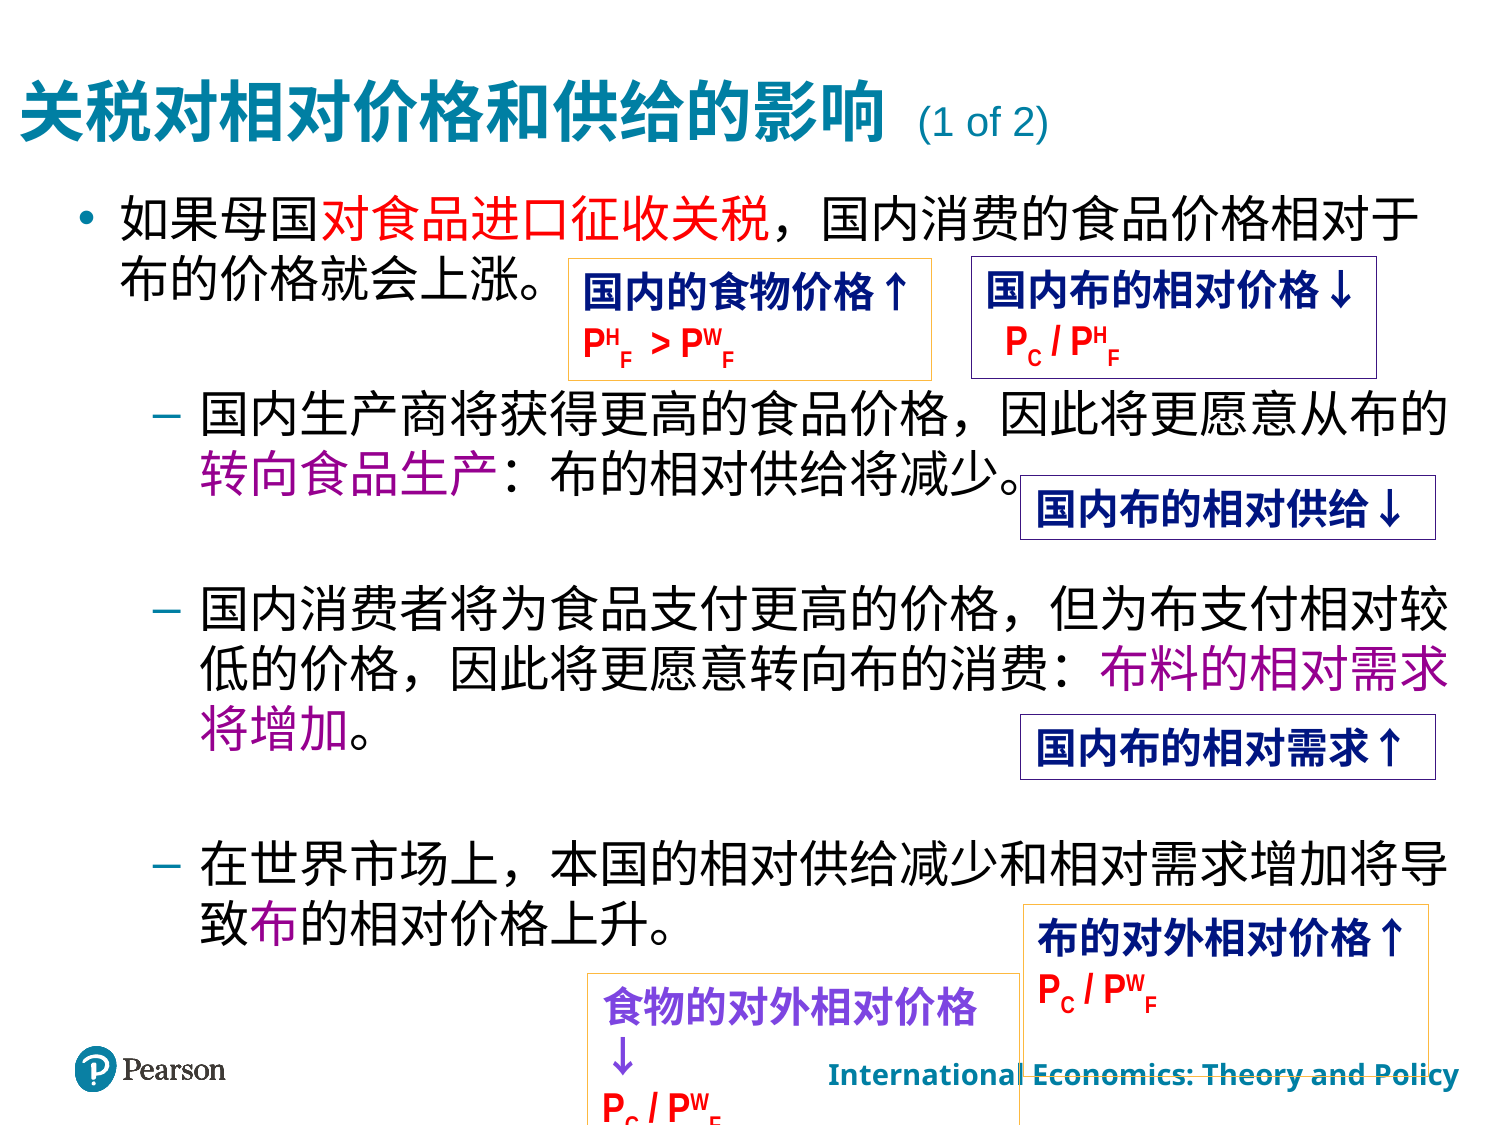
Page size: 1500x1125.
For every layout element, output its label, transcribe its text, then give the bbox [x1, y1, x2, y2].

text_box 国内布的相对供给↓ [1020, 475, 1436, 540]
text_box 布的对外相对价格↑ PC / PWF [1023, 904, 1429, 1077]
text_box 国内布的相对需求↑ [1020, 714, 1436, 780]
list 如果母国对食品进口征收关税，国内消费的食品价格相对于布的价格就会上涨。 国内生产商将获得更高的食品价格，因此将更愿意从布的转向食品生产：布的相对供给将减少。 国内消费者将为食品支付更高的价格，但为布支付相对较低的价格，因此将更愿意转向布的消费：布料的相对需求将增加。 在世界市场上，本国的相对供给减少和相对需求增加将导致布的相对价格上升。 [77, 187, 1467, 963]
title 关税对相对价格和供给的影响 (1 of 2) [18, 37, 1431, 150]
text_box 国内布的相对价格↓ PC / PHF [971, 256, 1377, 379]
text_box 国内的食物价格↑ PHF > PWF [568, 258, 932, 381]
text_box 食物的对外相对价格↓ PC / PWF [587, 973, 1020, 1125]
